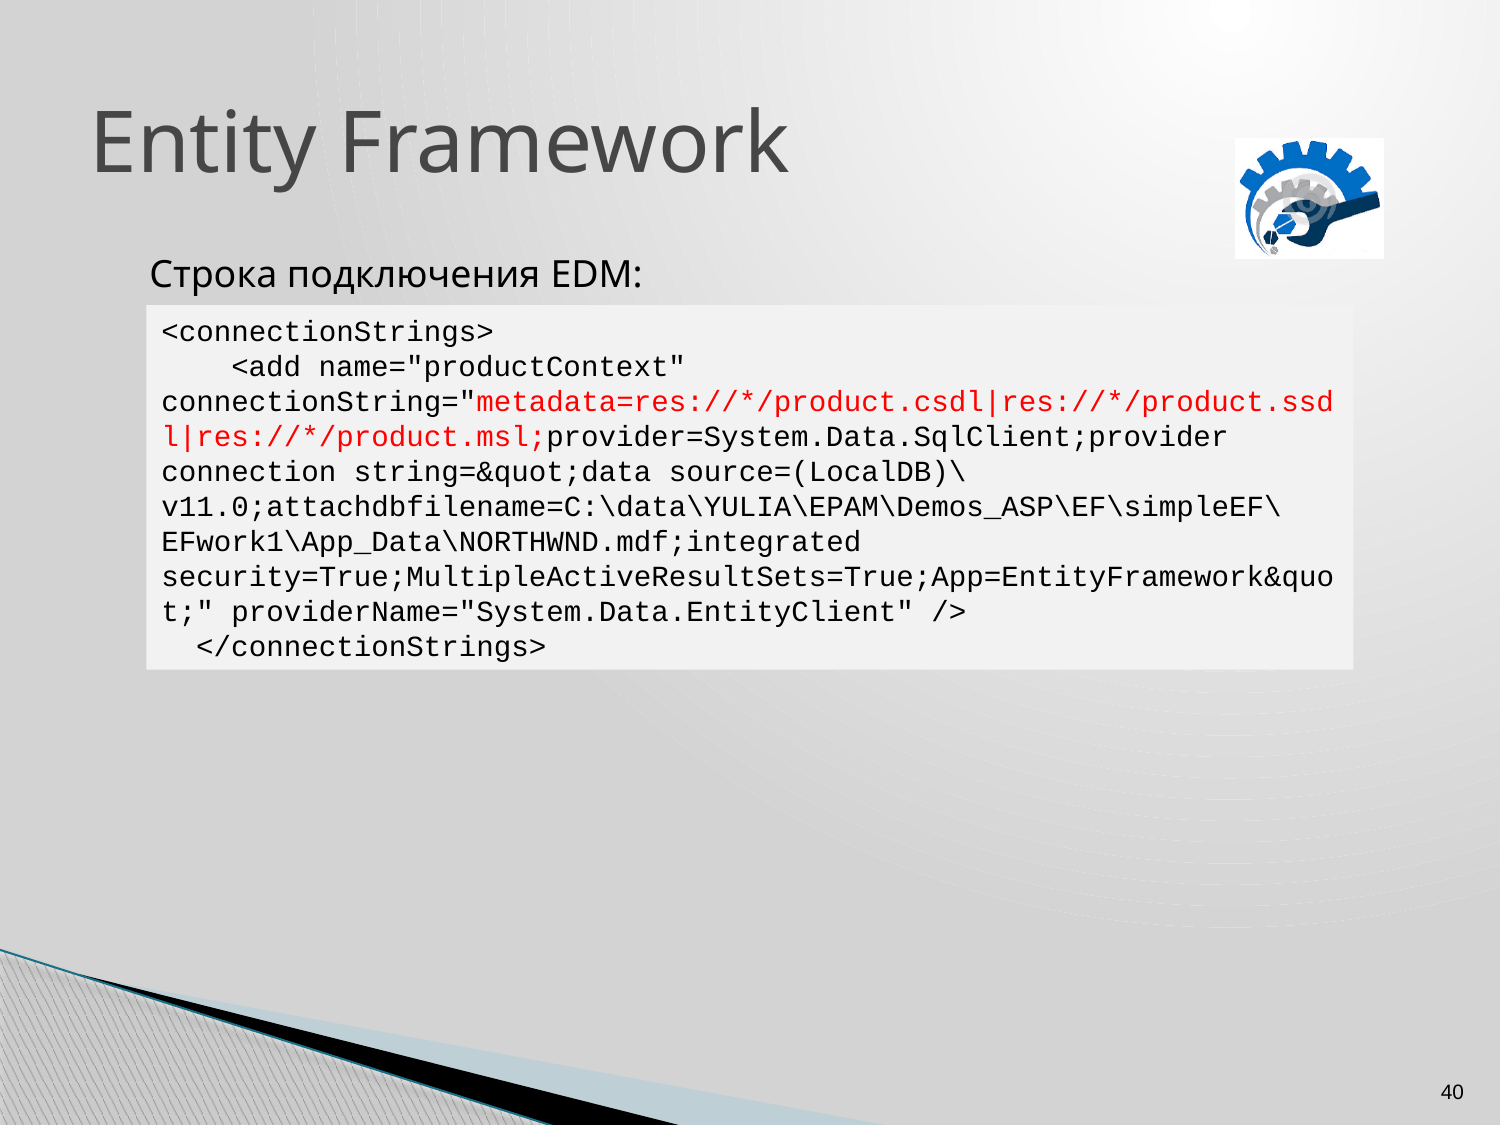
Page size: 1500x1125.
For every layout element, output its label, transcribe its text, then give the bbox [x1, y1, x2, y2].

text_box <connectionStrings> <add name="productContext" connectionString="metadata=res://*/product.csdl|res://*/product.ssdl|res://*/product.msl;provider=System.Data.SqlClient;provider connection string=&quot;data source=(LocalDB)\v11.0;attachdbfilename=C:\data\YULIA\EPAM\Demos_ASP\EF\simpleEF\EFwork1\App_Data\NORTHWND.mdf;integrated security=True;MultipleActiveResultSets=True;App=EntityFramework&quot;" providerName="System.Data.EntityClient" /> </connectionStrings> [146, 305, 1354, 670]
title Entity Framework [75, 45, 1425, 233]
list Строка подключения EDM: [75, 243, 1425, 986]
slide_number 40 [1418, 1051, 1479, 1112]
picture [1235, 137, 1384, 259]
